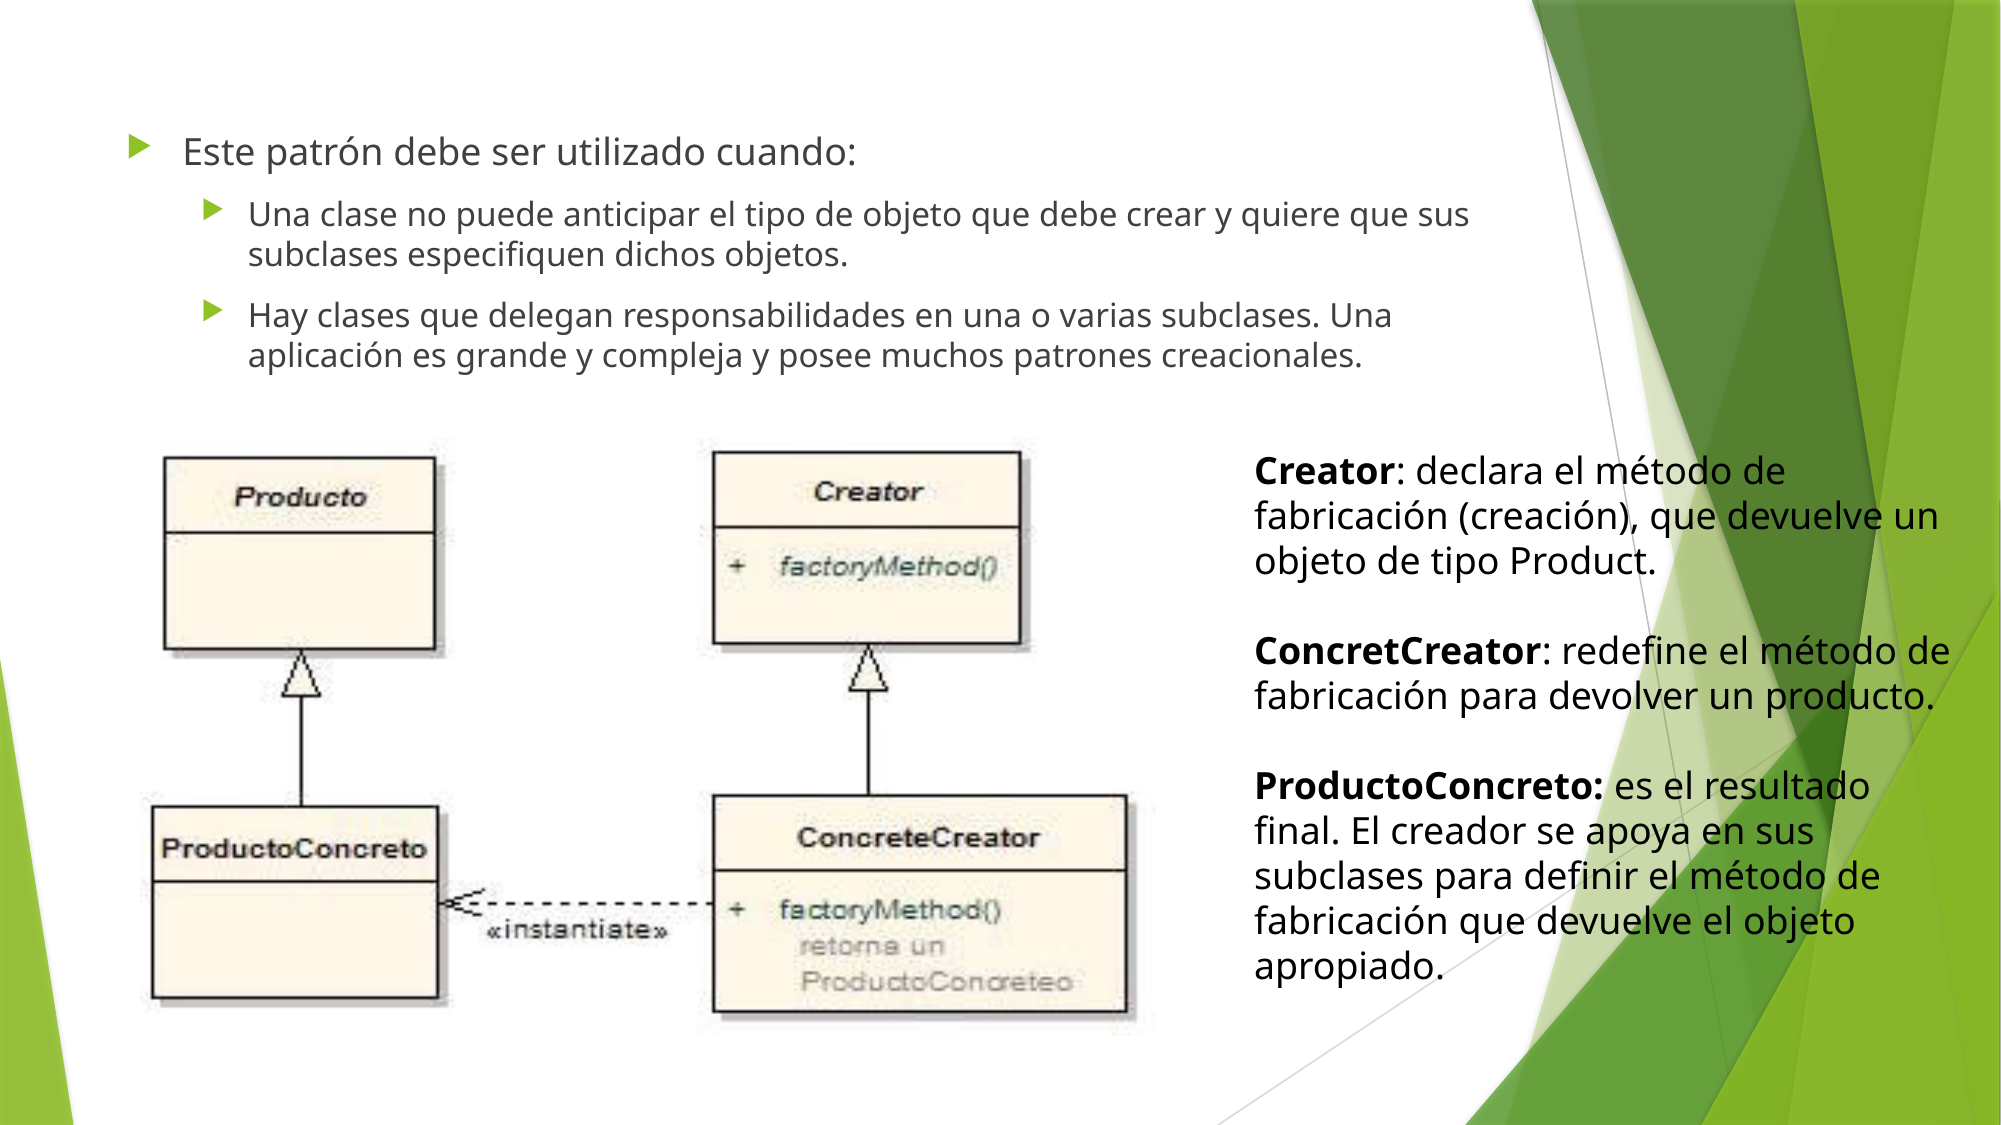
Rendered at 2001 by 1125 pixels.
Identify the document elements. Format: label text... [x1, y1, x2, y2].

text_box Creator: declara el método de fabricación (creación), que devuelve un objeto de tipo Product. ConcretCreator: redefine el método de fabricación para devolver un producto. ProductoConcreto: es el resultado final. El creador se apoya en sus subclases para definir el método de fabricación que devuelve el objeto apropiado. [1239, 439, 1982, 1040]
list Este patrón debe ser utilizado cuando: Una clase no puede anticipar el tipo de objeto que debe crear y quiere que sus subclases especifiquen dichos objetos. Hay clases que delegan responsabilidades en una o varias subclases. Una aplicación es grande y compleja y posee muchos patrones creacionales. [111, 120, 1522, 757]
picture [139, 437, 1156, 1037]
